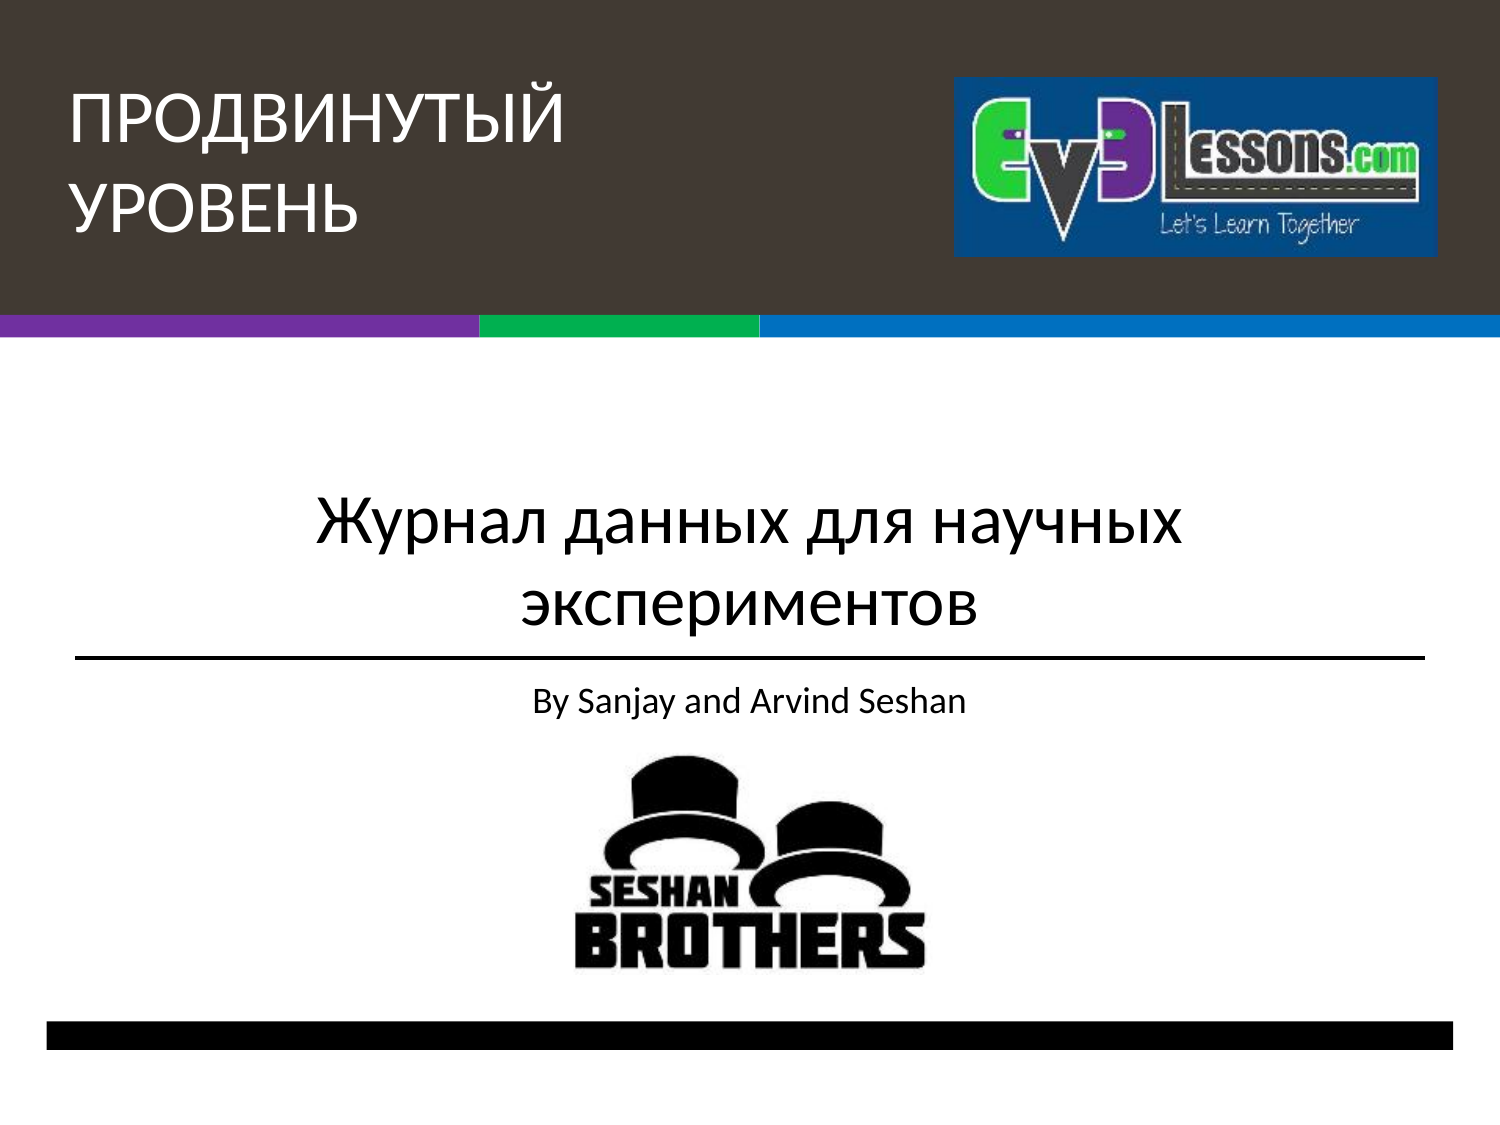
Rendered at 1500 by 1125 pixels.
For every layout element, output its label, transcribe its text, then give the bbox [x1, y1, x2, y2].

title Журнал данных для научных экспериментов [75, 468, 1425, 647]
subtitle By Sanjay and Arvind Seshan [75, 668, 1425, 748]
picture [566, 747, 934, 976]
picture [954, 77, 1438, 257]
